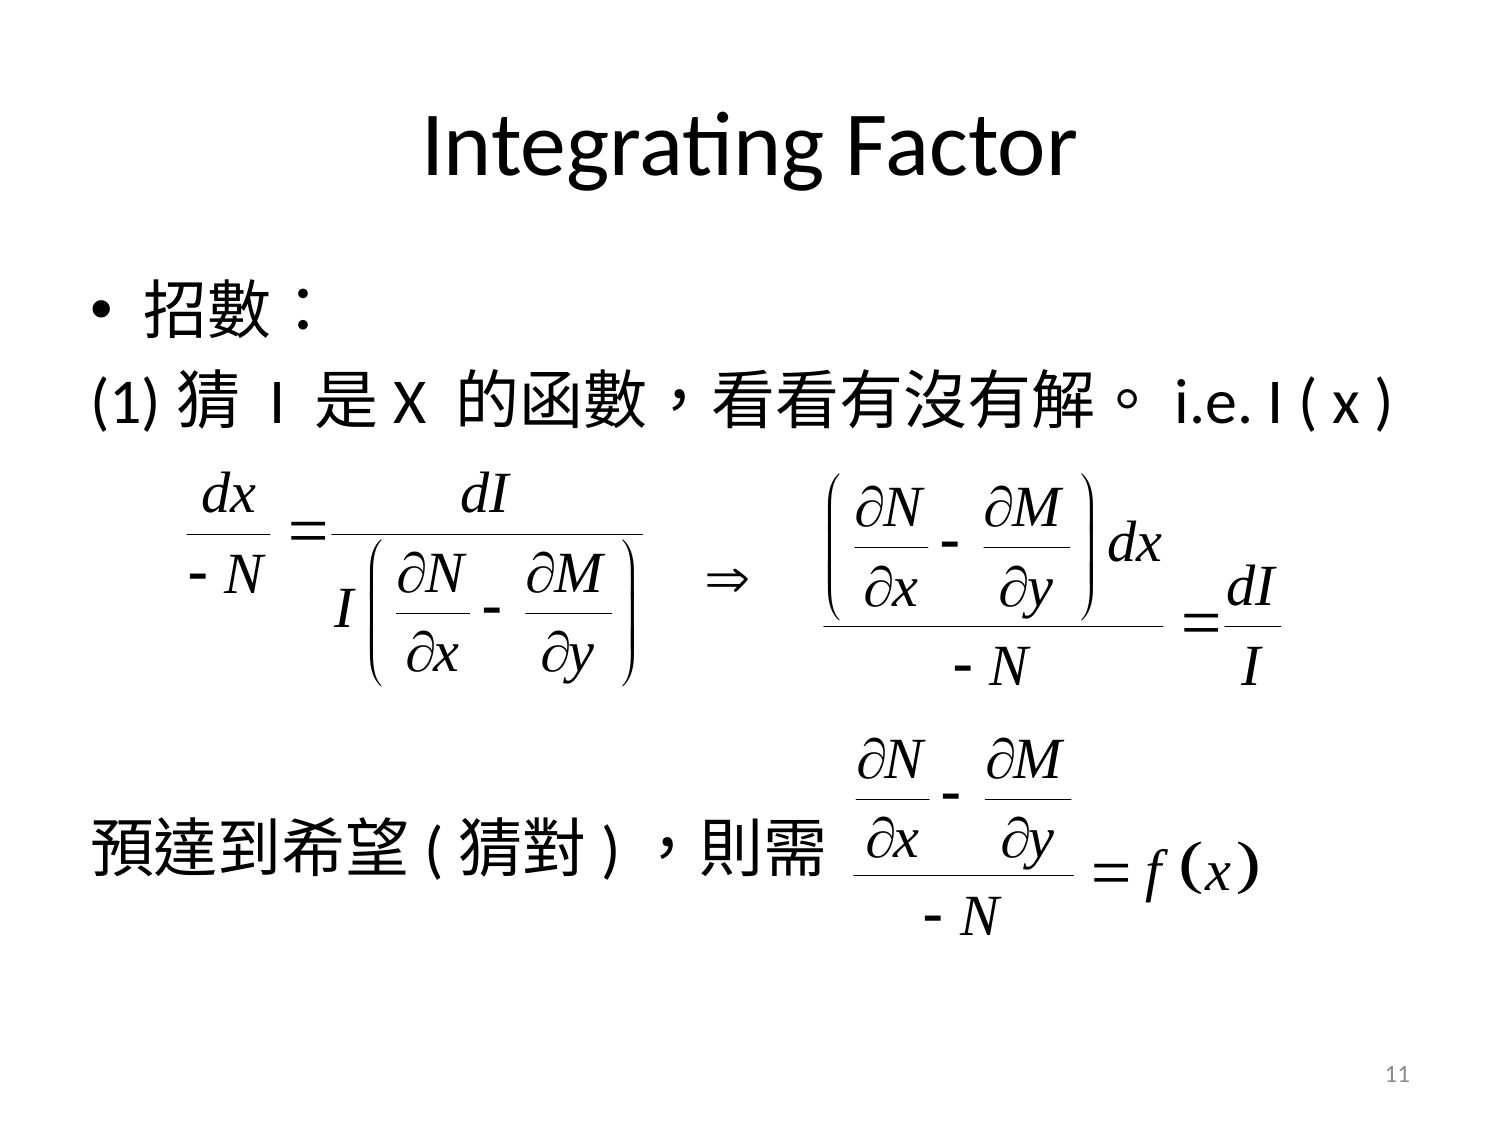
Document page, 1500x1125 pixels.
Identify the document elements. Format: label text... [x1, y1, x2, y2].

title Integrating Factor [75, 45, 1425, 233]
list 招數： (1)猜 I 是X 的函數，看看有沒有解。i.e. I ( x ) 預達到希望(猜對)，則需 [75, 262, 1425, 1005]
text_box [182, 463, 648, 693]
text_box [702, 562, 766, 605]
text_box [819, 467, 1287, 692]
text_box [849, 727, 1259, 941]
slide_number 11 [1074, 1042, 1425, 1103]
